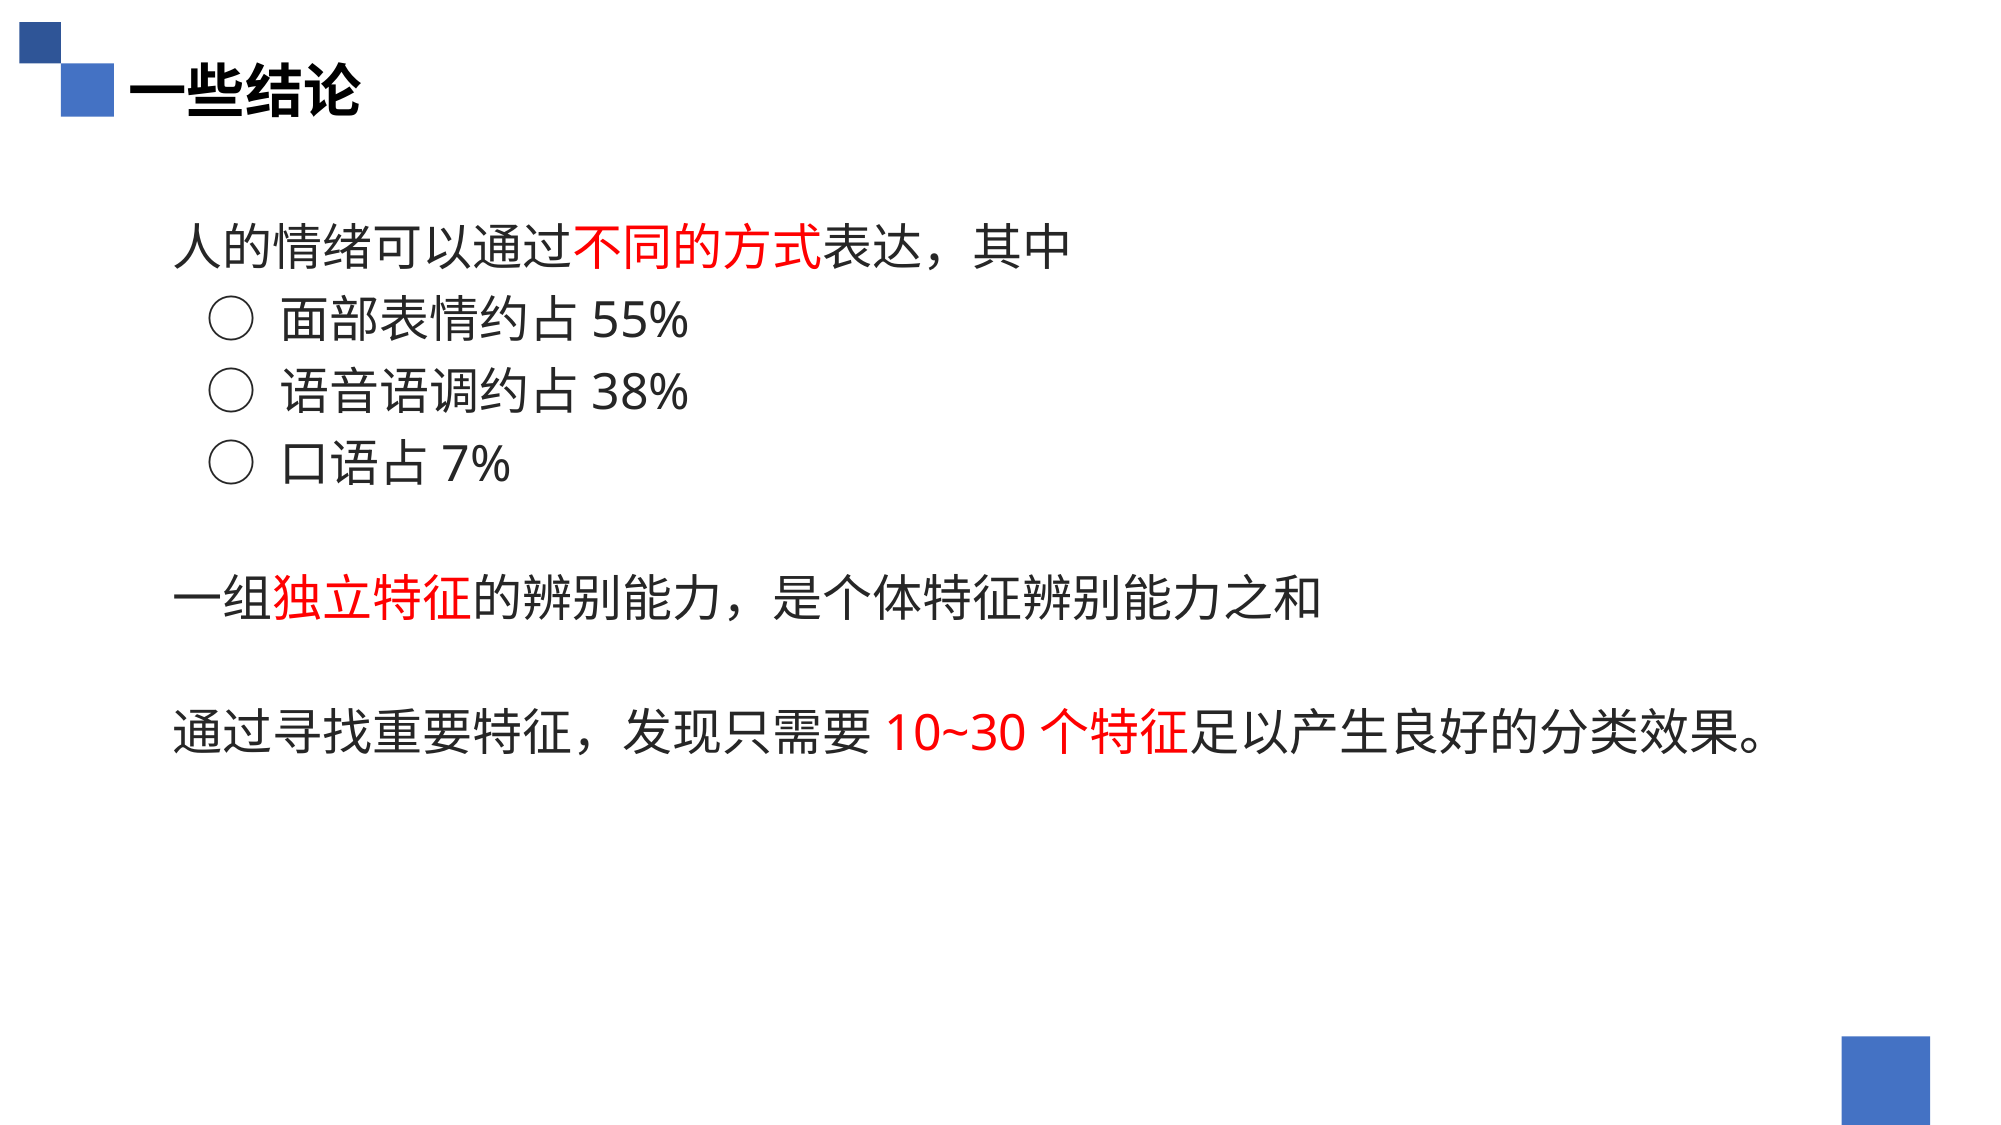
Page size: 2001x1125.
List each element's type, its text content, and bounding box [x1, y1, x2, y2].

text_box 一些结论 [113, 47, 1886, 132]
text_box 通过寻找重要特征，发现只需要10~30个特征足以产生良好的分类效果。 [157, 681, 1886, 768]
text_box 人的情绪可以通过不同的方式表达，其中 ○ 面部表情约占55% ○ 语音语调约占38% ○ 口语占7% [157, 195, 1886, 499]
text_box 一组独立特征的辨别能力，是个体特征辨别能力之和 [157, 547, 1886, 635]
